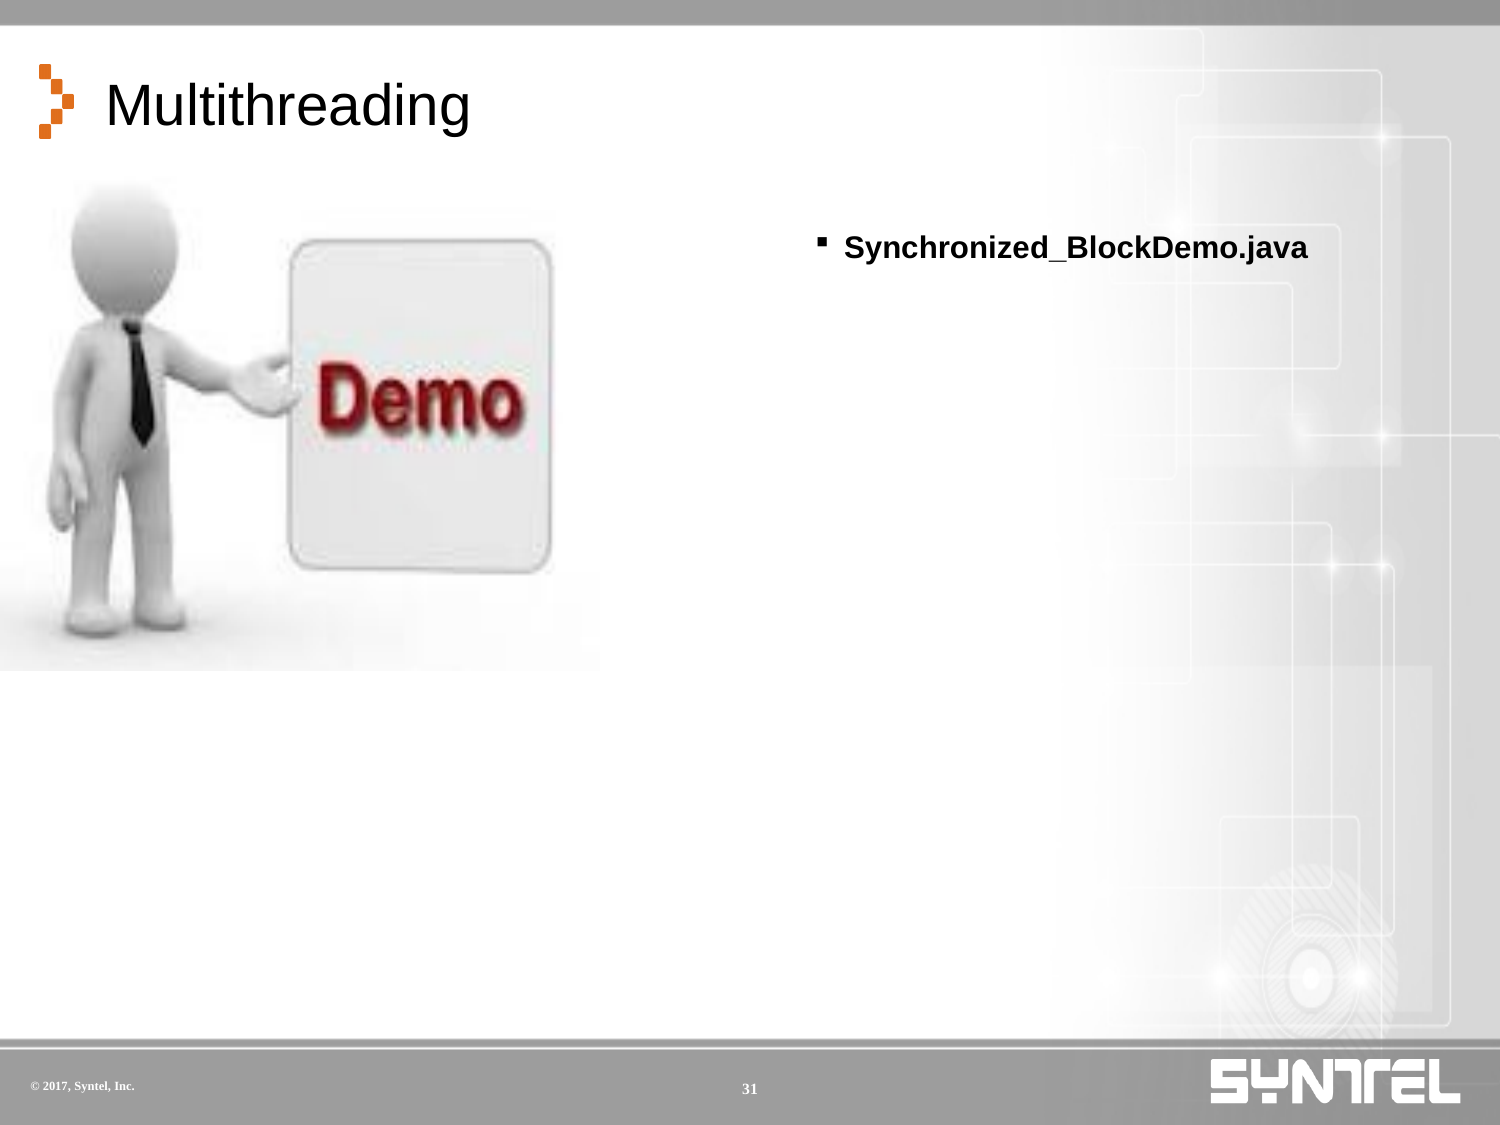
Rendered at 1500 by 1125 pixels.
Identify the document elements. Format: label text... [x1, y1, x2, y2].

list Synchronized_BlockDemo.java [800, 174, 1424, 989]
picture [0, 0, 1500, 1125]
title Multithreading [90, 43, 1462, 160]
text_box [99, 187, 763, 1002]
